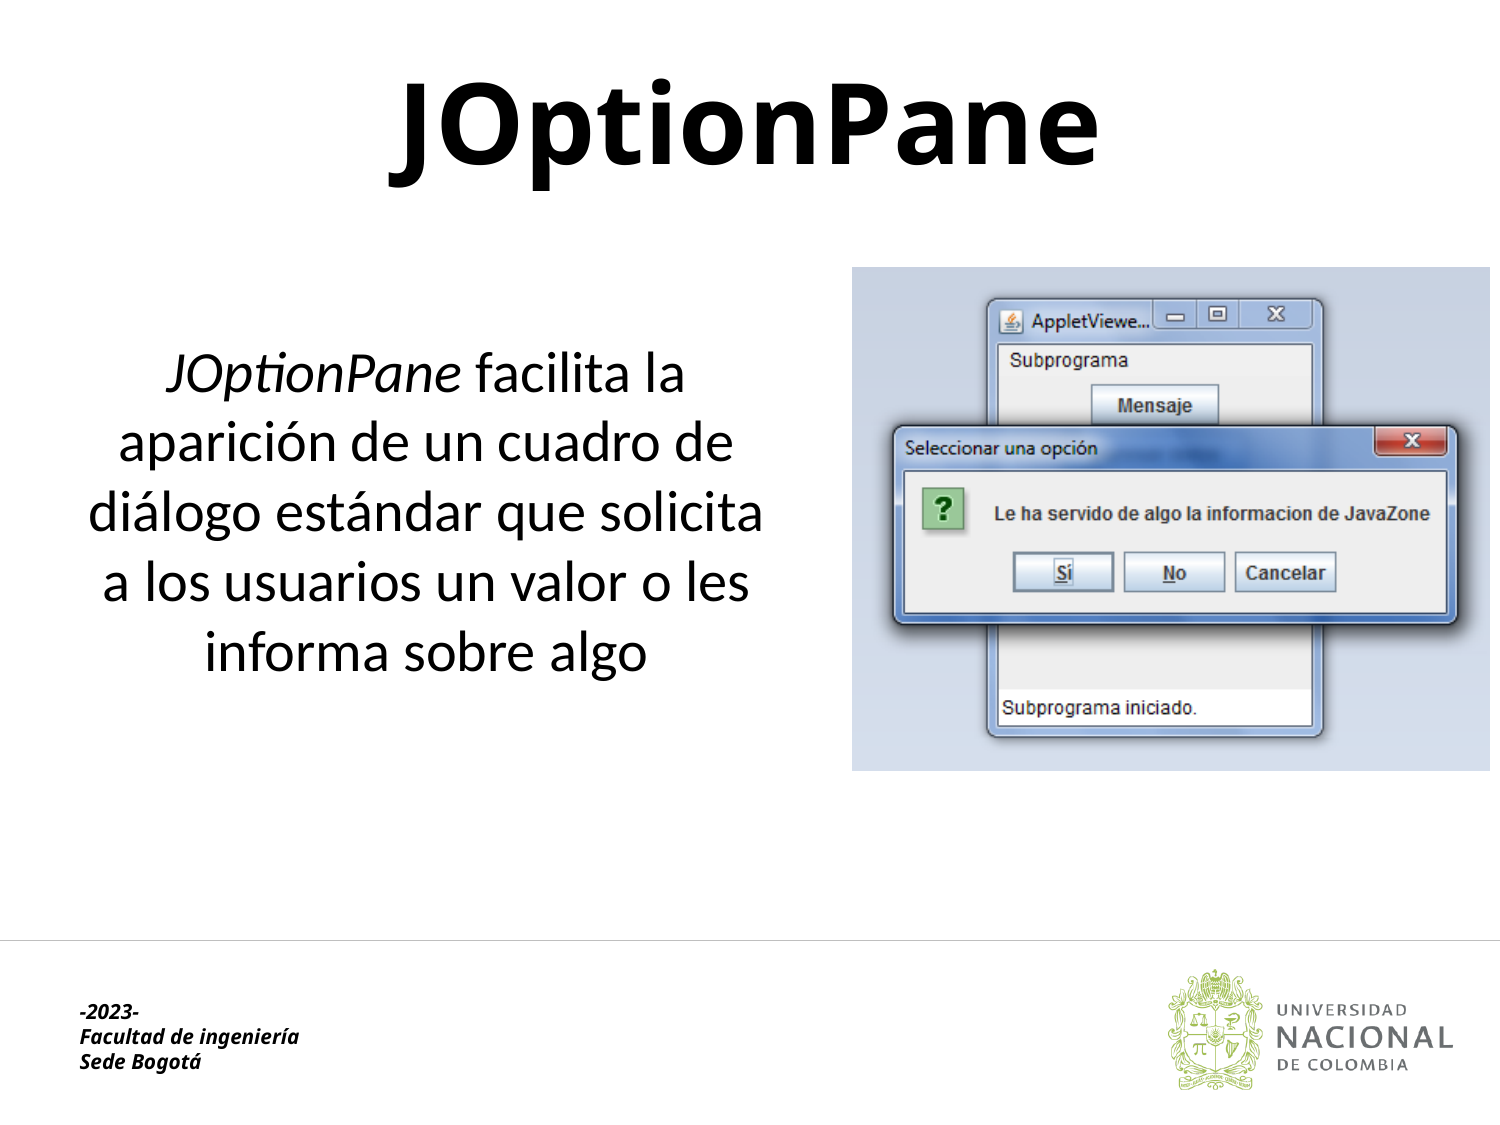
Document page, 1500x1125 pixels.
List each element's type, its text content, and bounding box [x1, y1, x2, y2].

text_box -2023- Facultad de ingeniería Sede Bogotá [64, 991, 396, 1082]
title JOptionPane [307, 42, 1193, 197]
picture [852, 266, 1491, 771]
subtitle JOptionPane facilita la aparición de un cuadro de diálogo estándar que solicita a los usuarios un valor o les informa sobre algo [70, 326, 783, 799]
picture [1163, 963, 1458, 1095]
